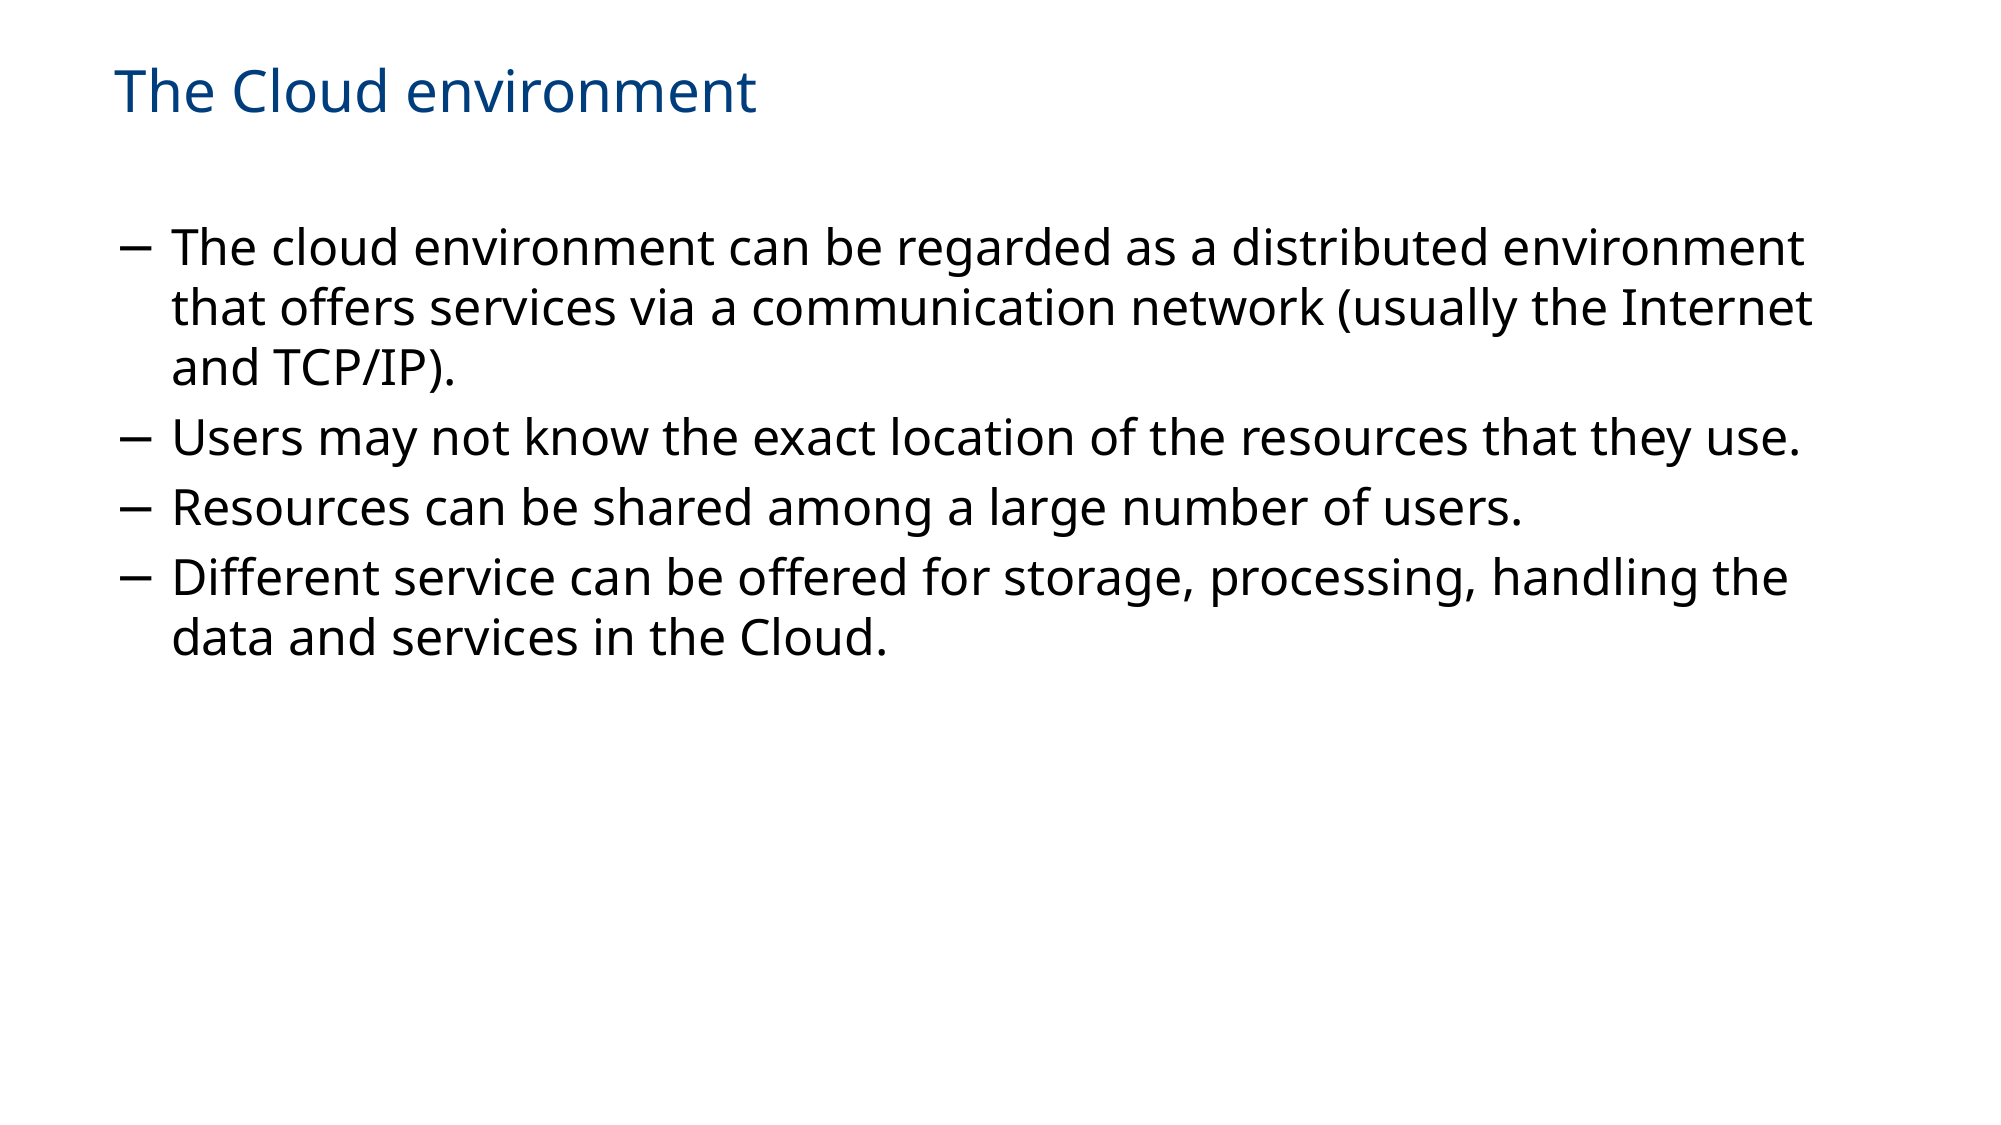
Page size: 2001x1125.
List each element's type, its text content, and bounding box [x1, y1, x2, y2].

title The Cloud environment [99, 0, 1900, 184]
list The cloud environment can be regarded as a distributed environment that offers services via a communication network (usually the Internet and TCP/IP). Users may not know the exact location of the resources that they use. Resources can be shared among a large number of users. Different service can be offered for storage, processing, handling the data and services in the Cloud. [99, 208, 1900, 1024]
